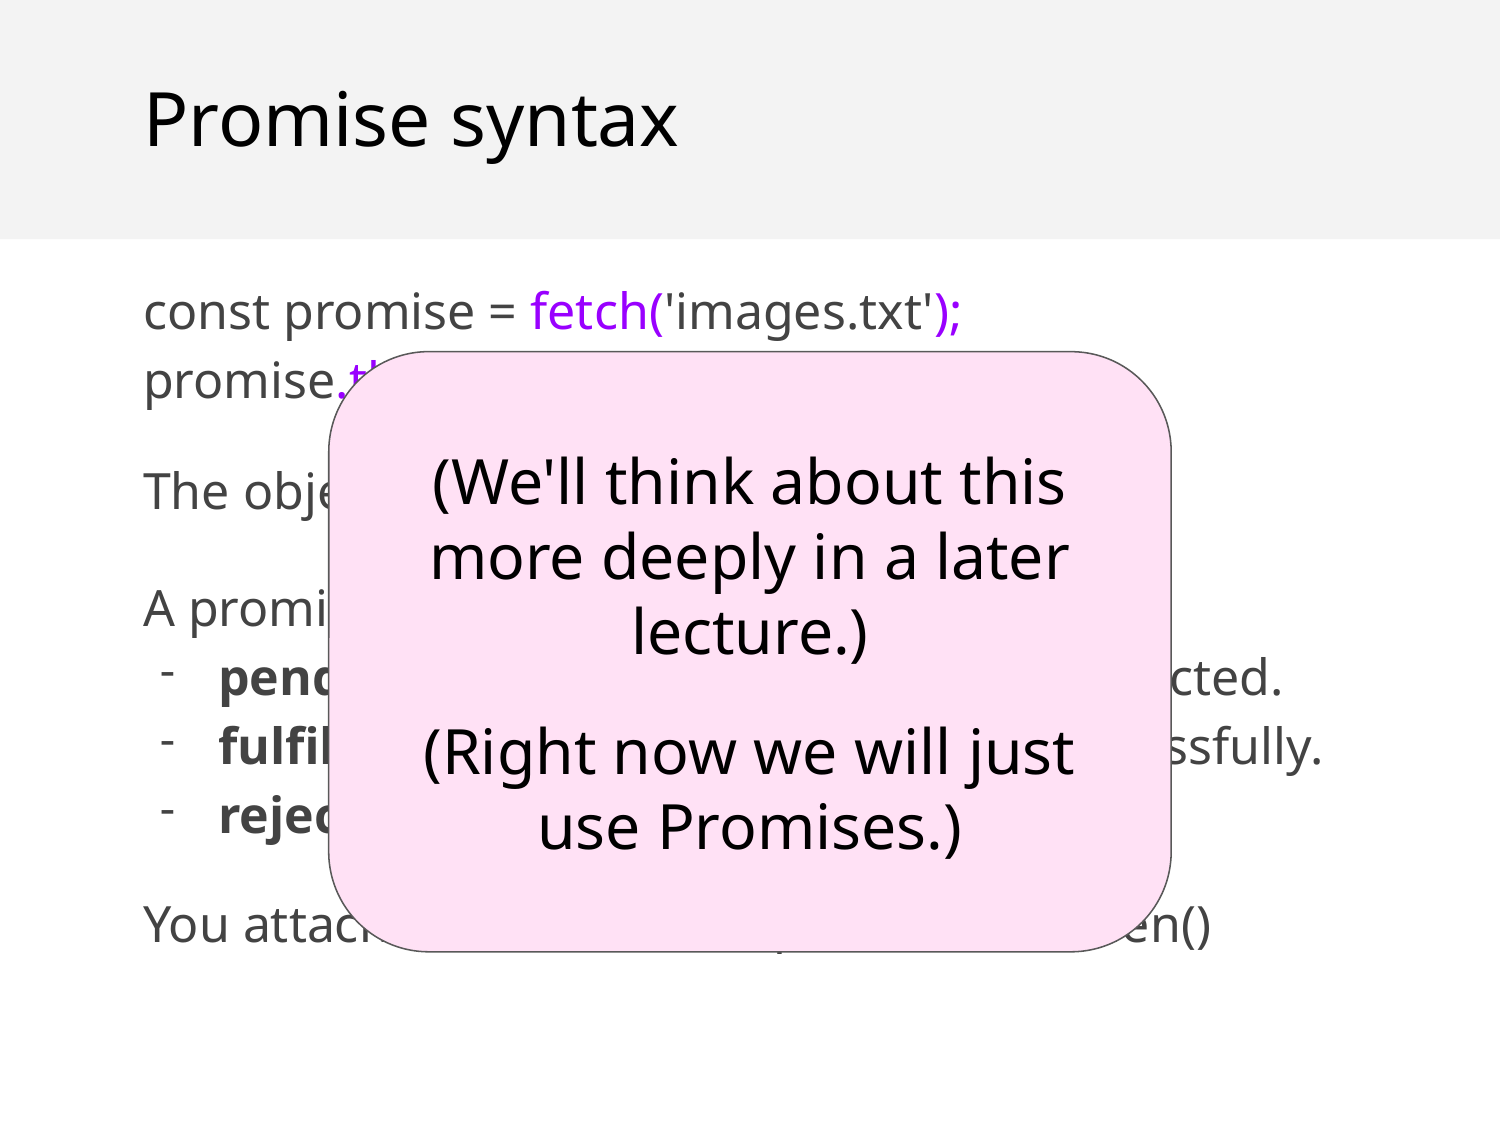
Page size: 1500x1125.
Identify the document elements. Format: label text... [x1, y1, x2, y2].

text_box (We'll think about this more deeply in a later lecture.) (Right now we will just use Promises.) [328, 351, 1172, 952]
text_box const promise = fetch('images.txt'); promise.then(onSuccess, onFail); The object fetch returns is of type Promise. A promise is in one of three states: pending: initial state, not fulfilled or rejected. fulfilled: the operation completed successfully. rejected: the operation failed. You attach handlers to the promise via .then() [128, 255, 1372, 1088]
text_box Promise syntax [128, 56, 1372, 183]
